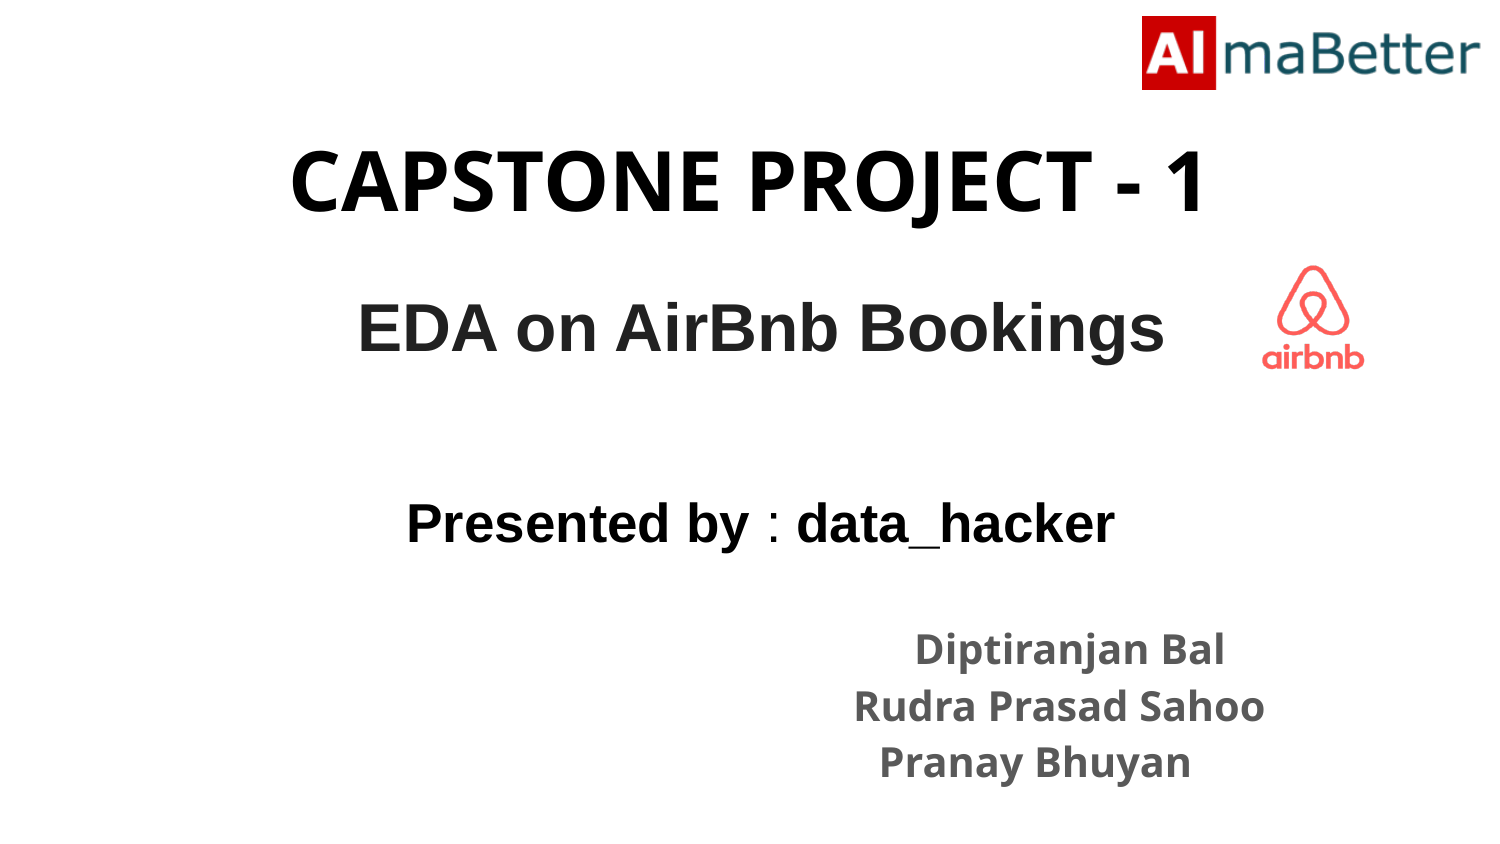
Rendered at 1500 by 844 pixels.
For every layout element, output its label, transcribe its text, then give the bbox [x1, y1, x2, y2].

title CAPSTONE PROJECT - 1 [51, 29, 1449, 251]
picture [1208, 265, 1417, 370]
subtitle EDA on AirBnb Bookings Presented by : data_hacker Diptiranjan Bal Rudra Prasad Sahoo Pranay Bhuyan [62, 275, 1461, 808]
picture [1141, 16, 1487, 90]
